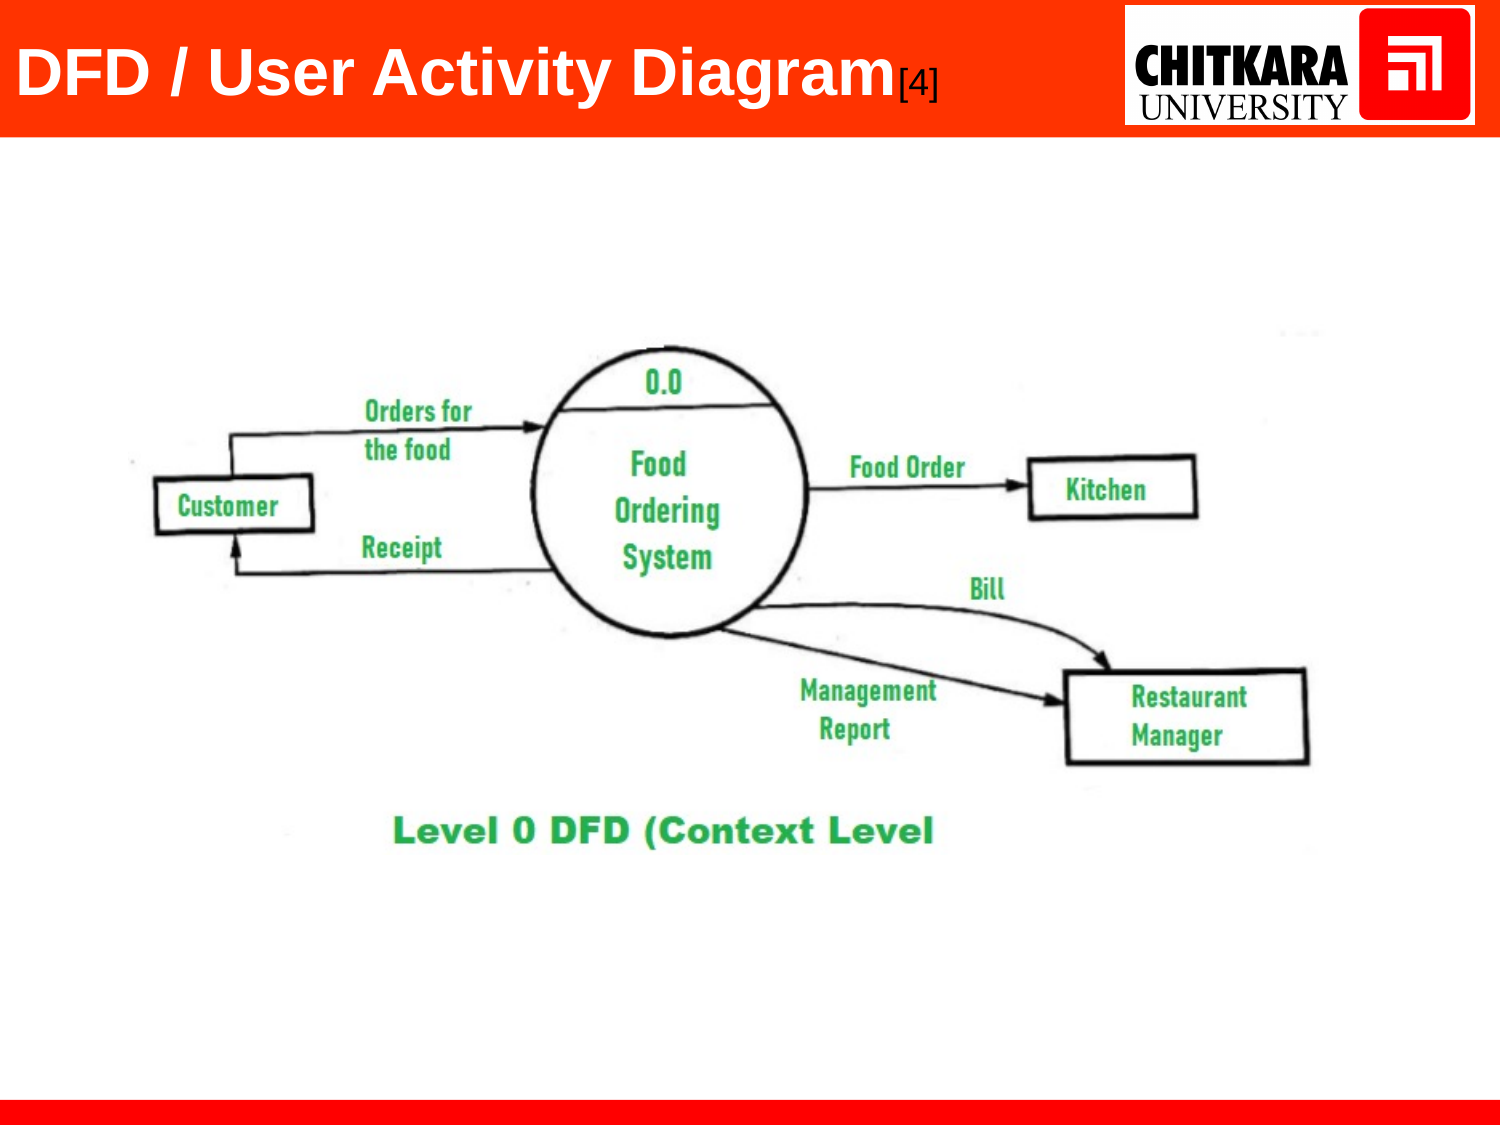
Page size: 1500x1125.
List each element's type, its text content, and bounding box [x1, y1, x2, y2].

title DFD / User Activity Diagram[4] [0, 0, 1051, 138]
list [127, 324, 1344, 855]
picture [1125, 5, 1475, 125]
